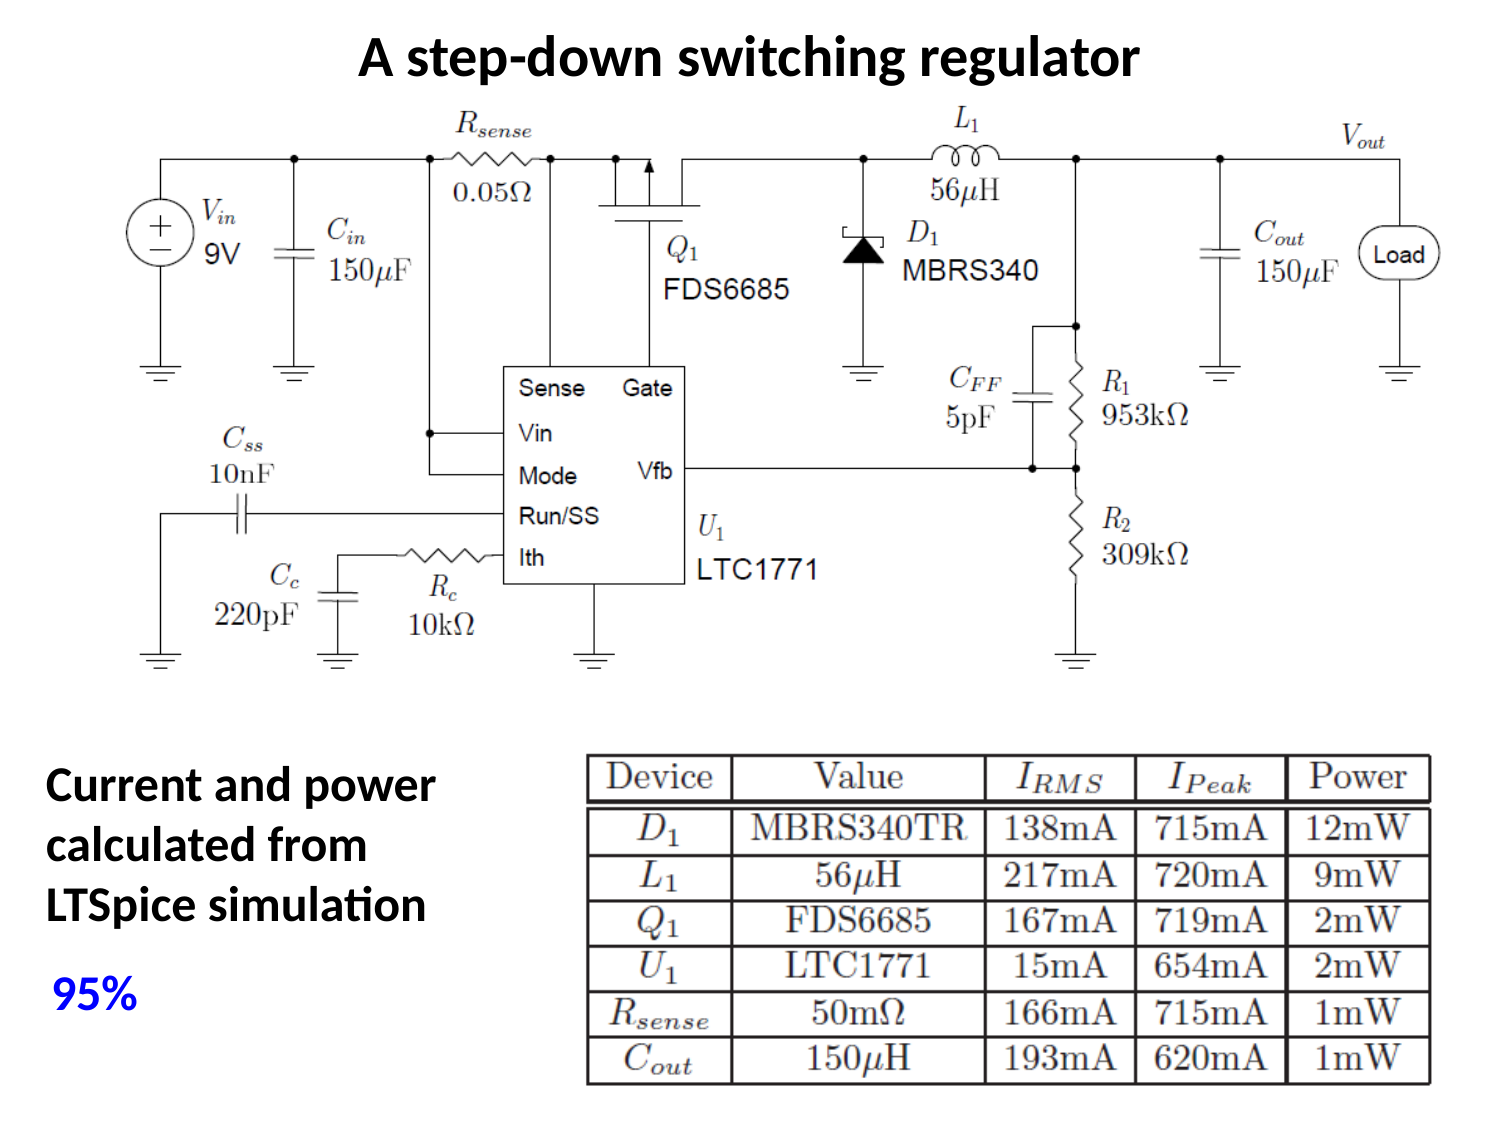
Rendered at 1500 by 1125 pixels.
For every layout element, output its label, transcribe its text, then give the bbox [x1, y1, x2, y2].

picture [574, 737, 1452, 1104]
picture [116, 95, 1452, 684]
text_box A step-down switching regulator [74, 12, 1425, 94]
text_box Current and power calculated from LTSpice simulation [31, 743, 469, 939]
